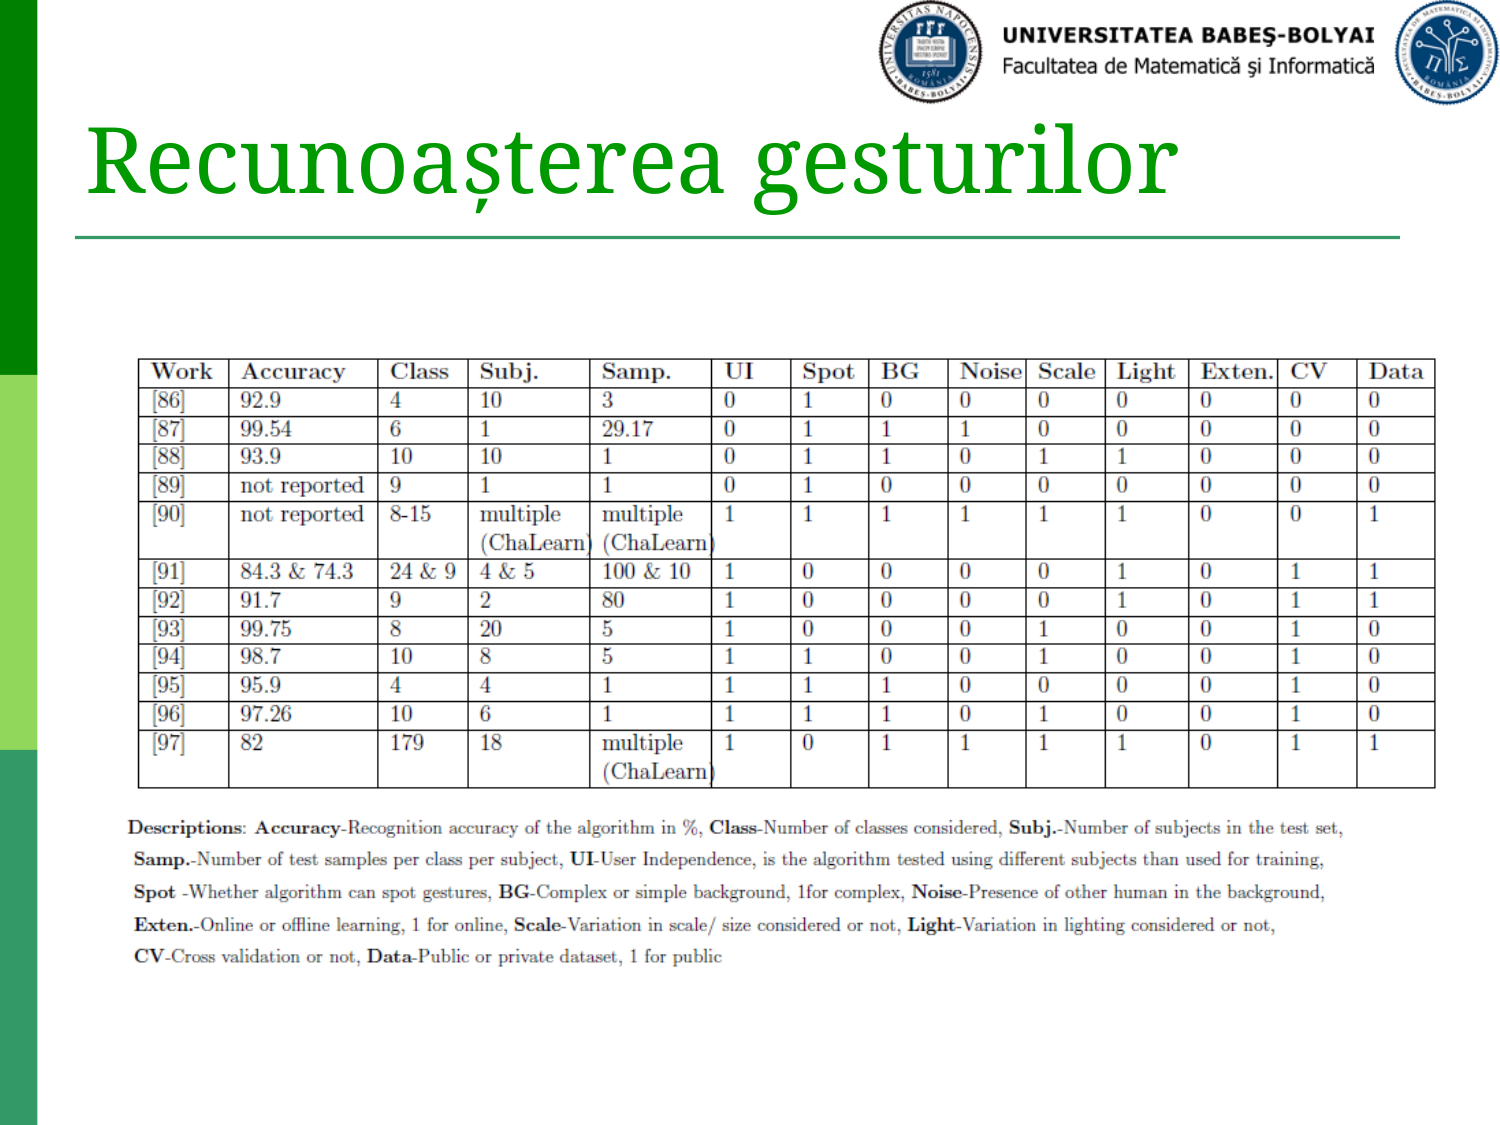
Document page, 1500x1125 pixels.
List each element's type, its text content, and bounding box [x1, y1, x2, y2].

title Recunoașterea gesturilor [70, 82, 1483, 220]
picture [878, 0, 1500, 106]
picture [123, 349, 1459, 975]
